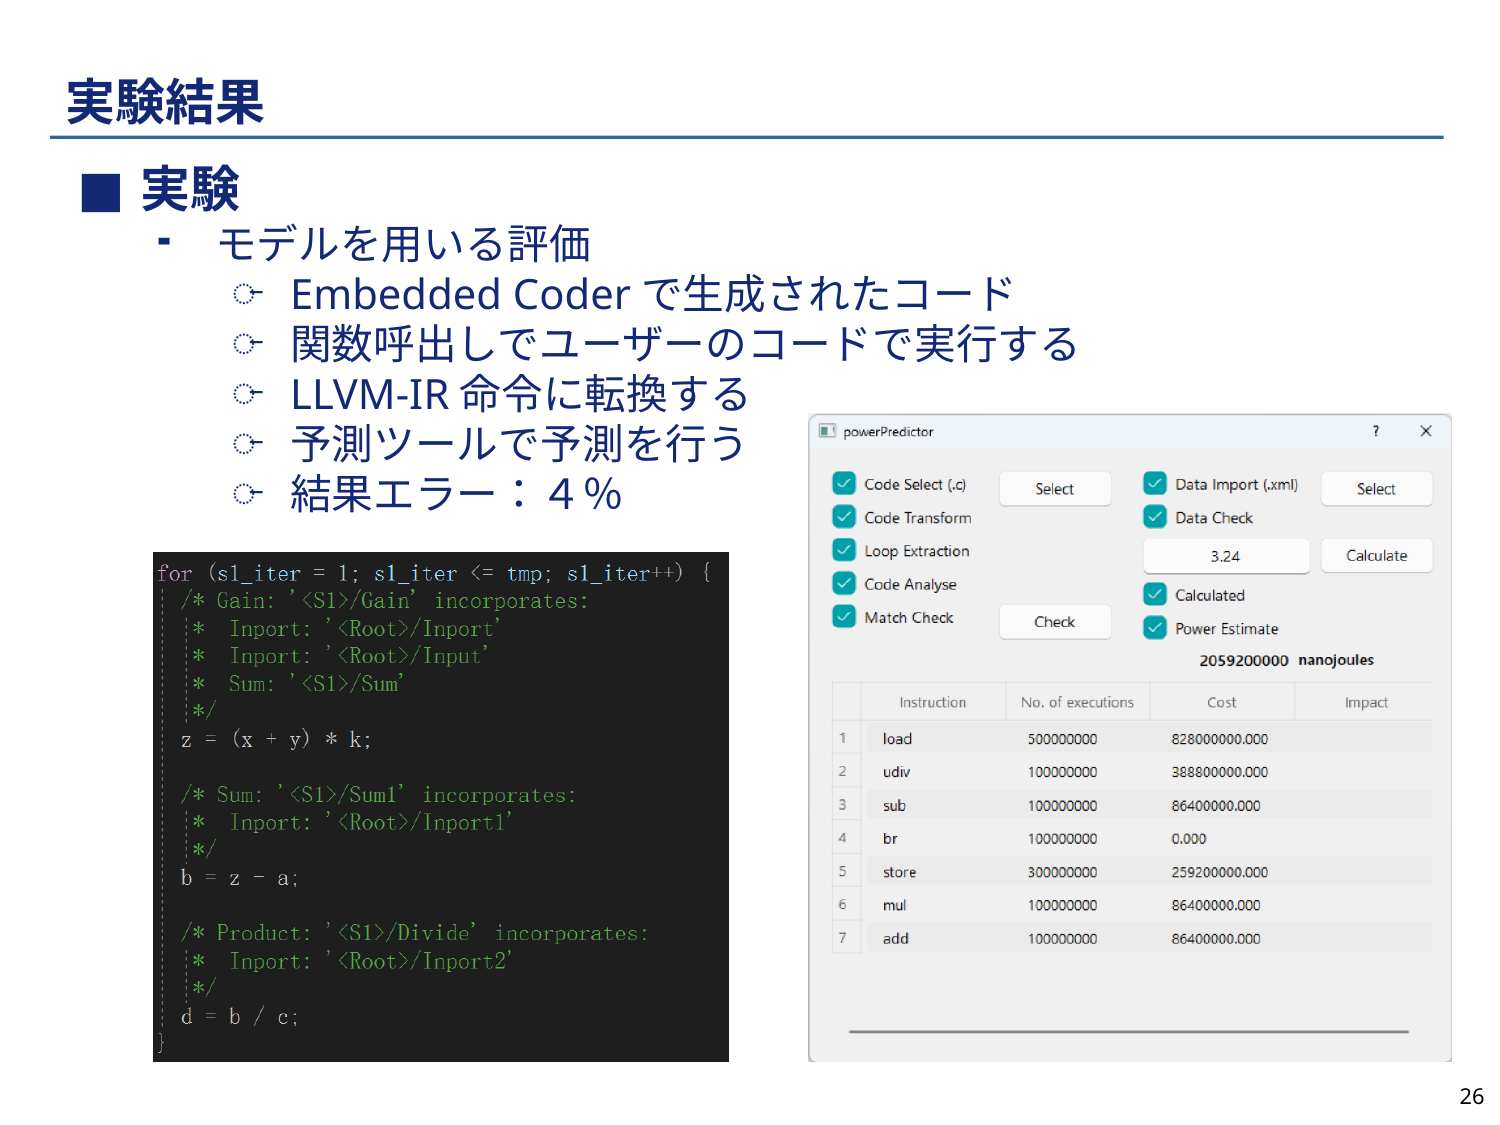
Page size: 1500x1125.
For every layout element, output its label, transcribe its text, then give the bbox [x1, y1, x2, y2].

list 実験 モデルを用いる評価 Embedded Coderで生成されたコード 関数呼出しでユーザーのコードで実行する LLVM-IR命令に転換する 予測ツールで予測を行う 結果エラー：４％ [50, 149, 1467, 1037]
picture [807, 412, 1452, 1062]
picture [153, 552, 729, 1062]
slide_number 26 [1400, 1074, 1500, 1125]
title 実験結果 [50, 62, 1325, 138]
